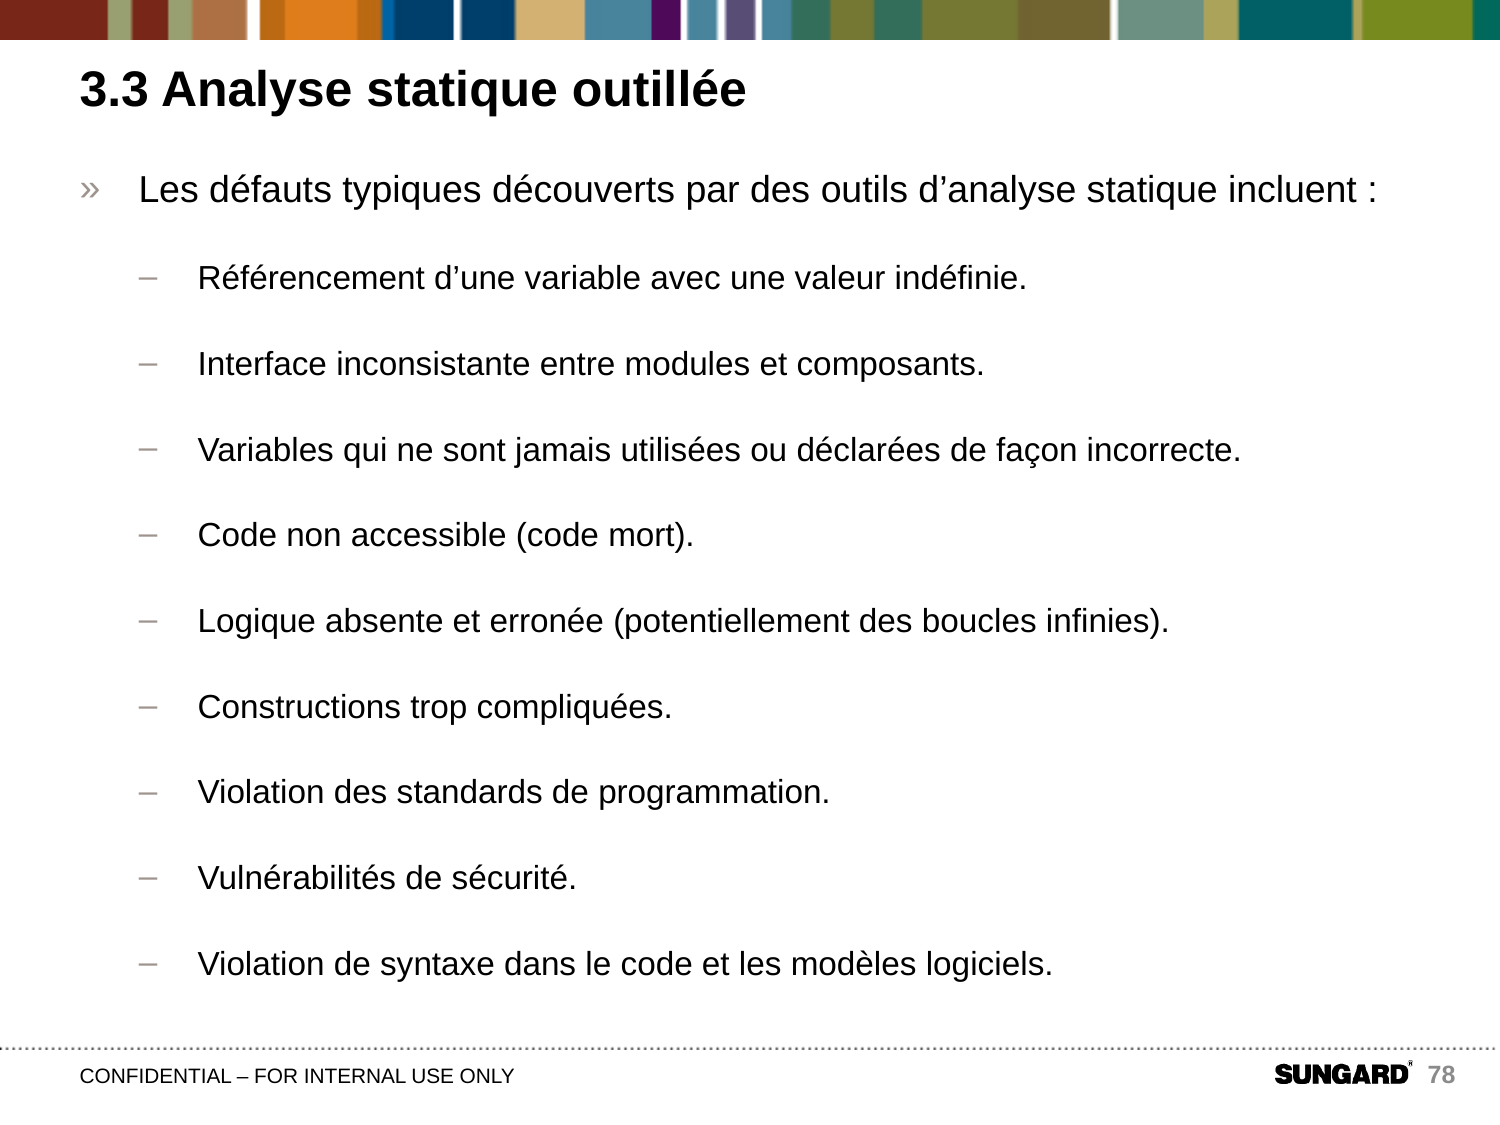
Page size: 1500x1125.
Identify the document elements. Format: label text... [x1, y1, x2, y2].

picture [0, 0, 1500, 40]
picture [0, 1043, 1500, 1050]
slide_number 78 [1396, 1058, 1456, 1088]
title 3.3 Analyse statique outillée [79, 55, 1456, 146]
picture [1275, 1060, 1396, 1084]
list Les défauts typiques découverts par des outils d’analyse statique incluent : Référencement d’une variable avec une valeur indéfinie. Interface inconsistante entre modules et composants. Variables qui ne sont jamais utilisées ou déclarées de façon incorrecte. Code non accessible (code mort). Logique absente et erronée (potentiellement des boucles infinies). Constructions trop compliquées. Violation des standards de programmation. Vulnérabilités de sécurité. Violation de syntaxe dans le code et les modèles logiciels. [79, 165, 1456, 1022]
